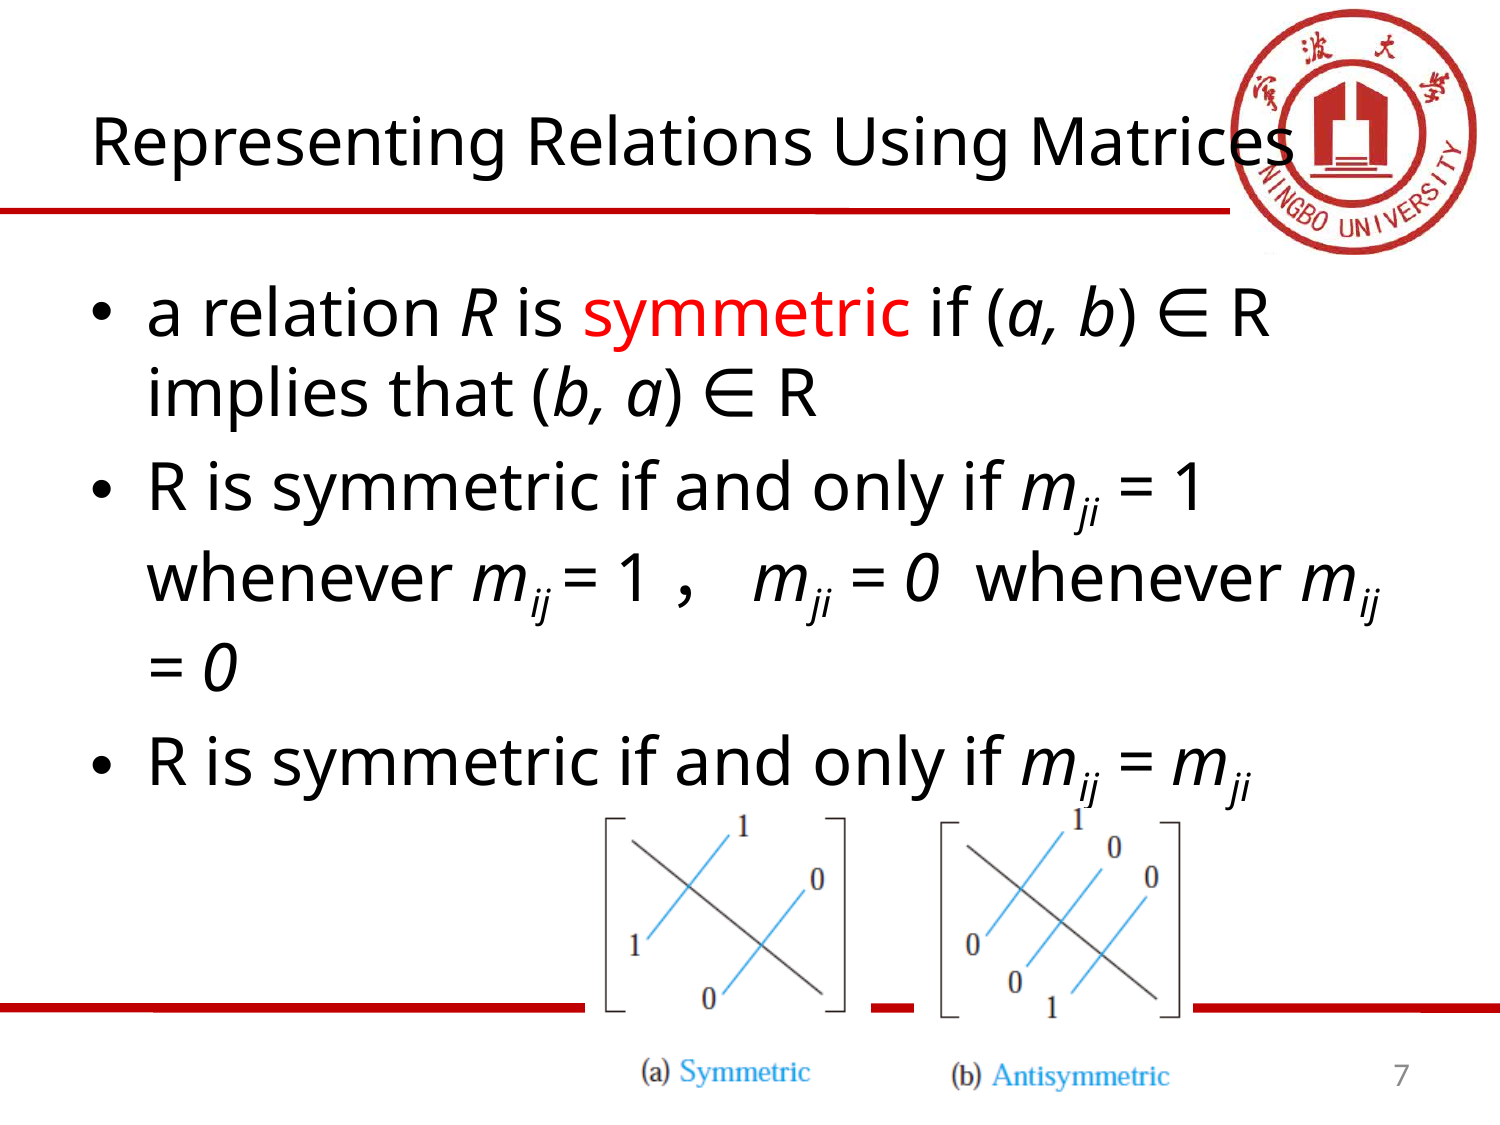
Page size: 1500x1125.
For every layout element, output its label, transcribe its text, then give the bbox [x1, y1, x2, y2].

list a relation R is symmetric if (a, b) ∈ R implies that (b, a) ∈ R R is symmetric if and only if mji = 1 whenever mij = 1，mji = 0 whenever mij = 0 R is symmetric if and only if mij = mji [75, 262, 1425, 1005]
picture [913, 808, 1193, 1114]
title Representing Relations Using Matrices [75, 45, 1425, 233]
slide_number 7 [1196, 1042, 1425, 1103]
picture [1230, 8, 1477, 255]
picture [585, 796, 871, 1102]
